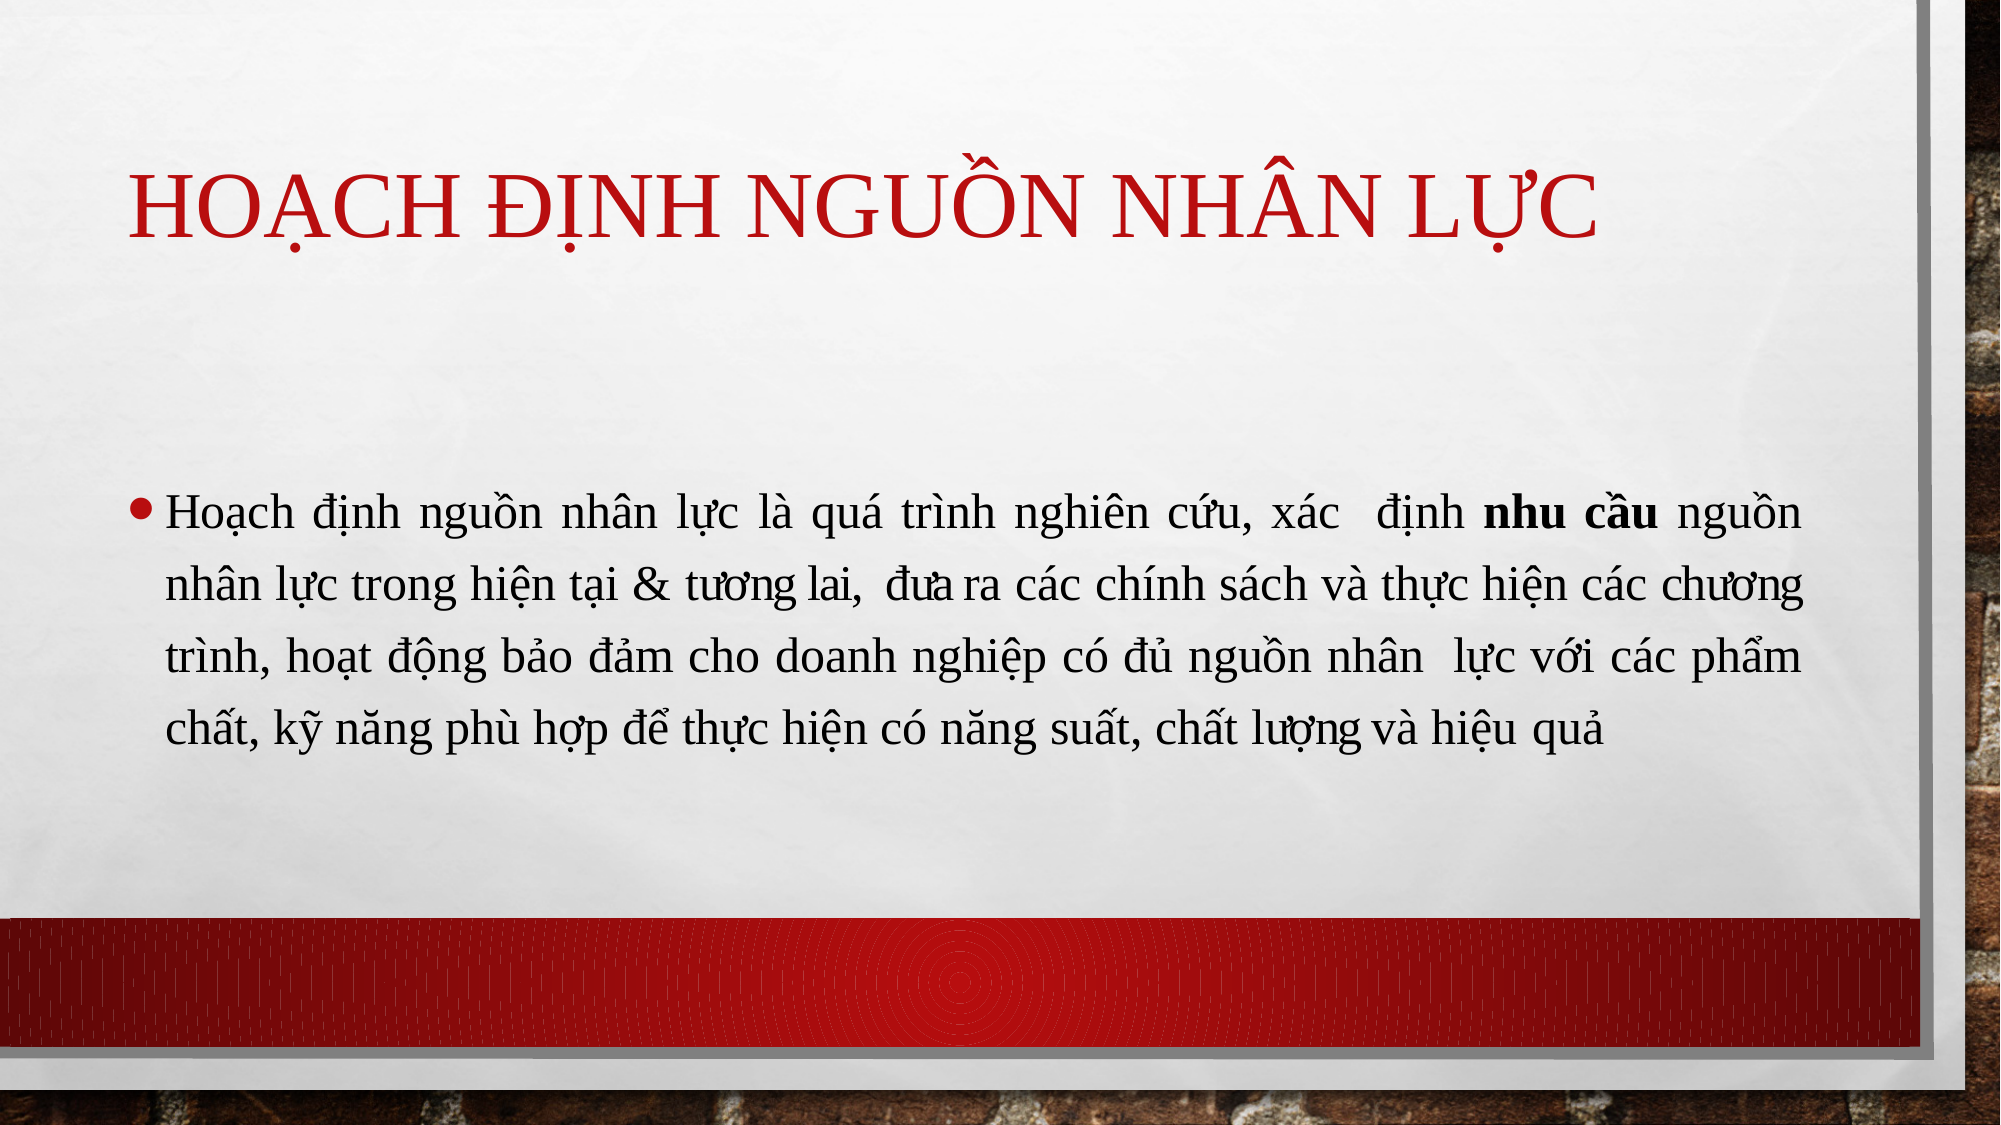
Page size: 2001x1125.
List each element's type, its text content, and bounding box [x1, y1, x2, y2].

picture [0, 0, 2000, 1125]
title Hoạch định nguồn nhân lực [112, 112, 1818, 302]
list Hoạch định nguồn nhân lực là quá trình nghiên cứu, xác định nhu cầu nguồn nhân lực trong hiện tại & tương lai, đưa ra các chính sách và thực hiện các chương trình, hoạt động bảo đảm cho doanh nghiệp có đủ nguồn nhân lực với các phẩm chất, kỹ năng phù hợp để thực hiện có năng suất, chất lượng và hiệu quả [112, 338, 1818, 882]
